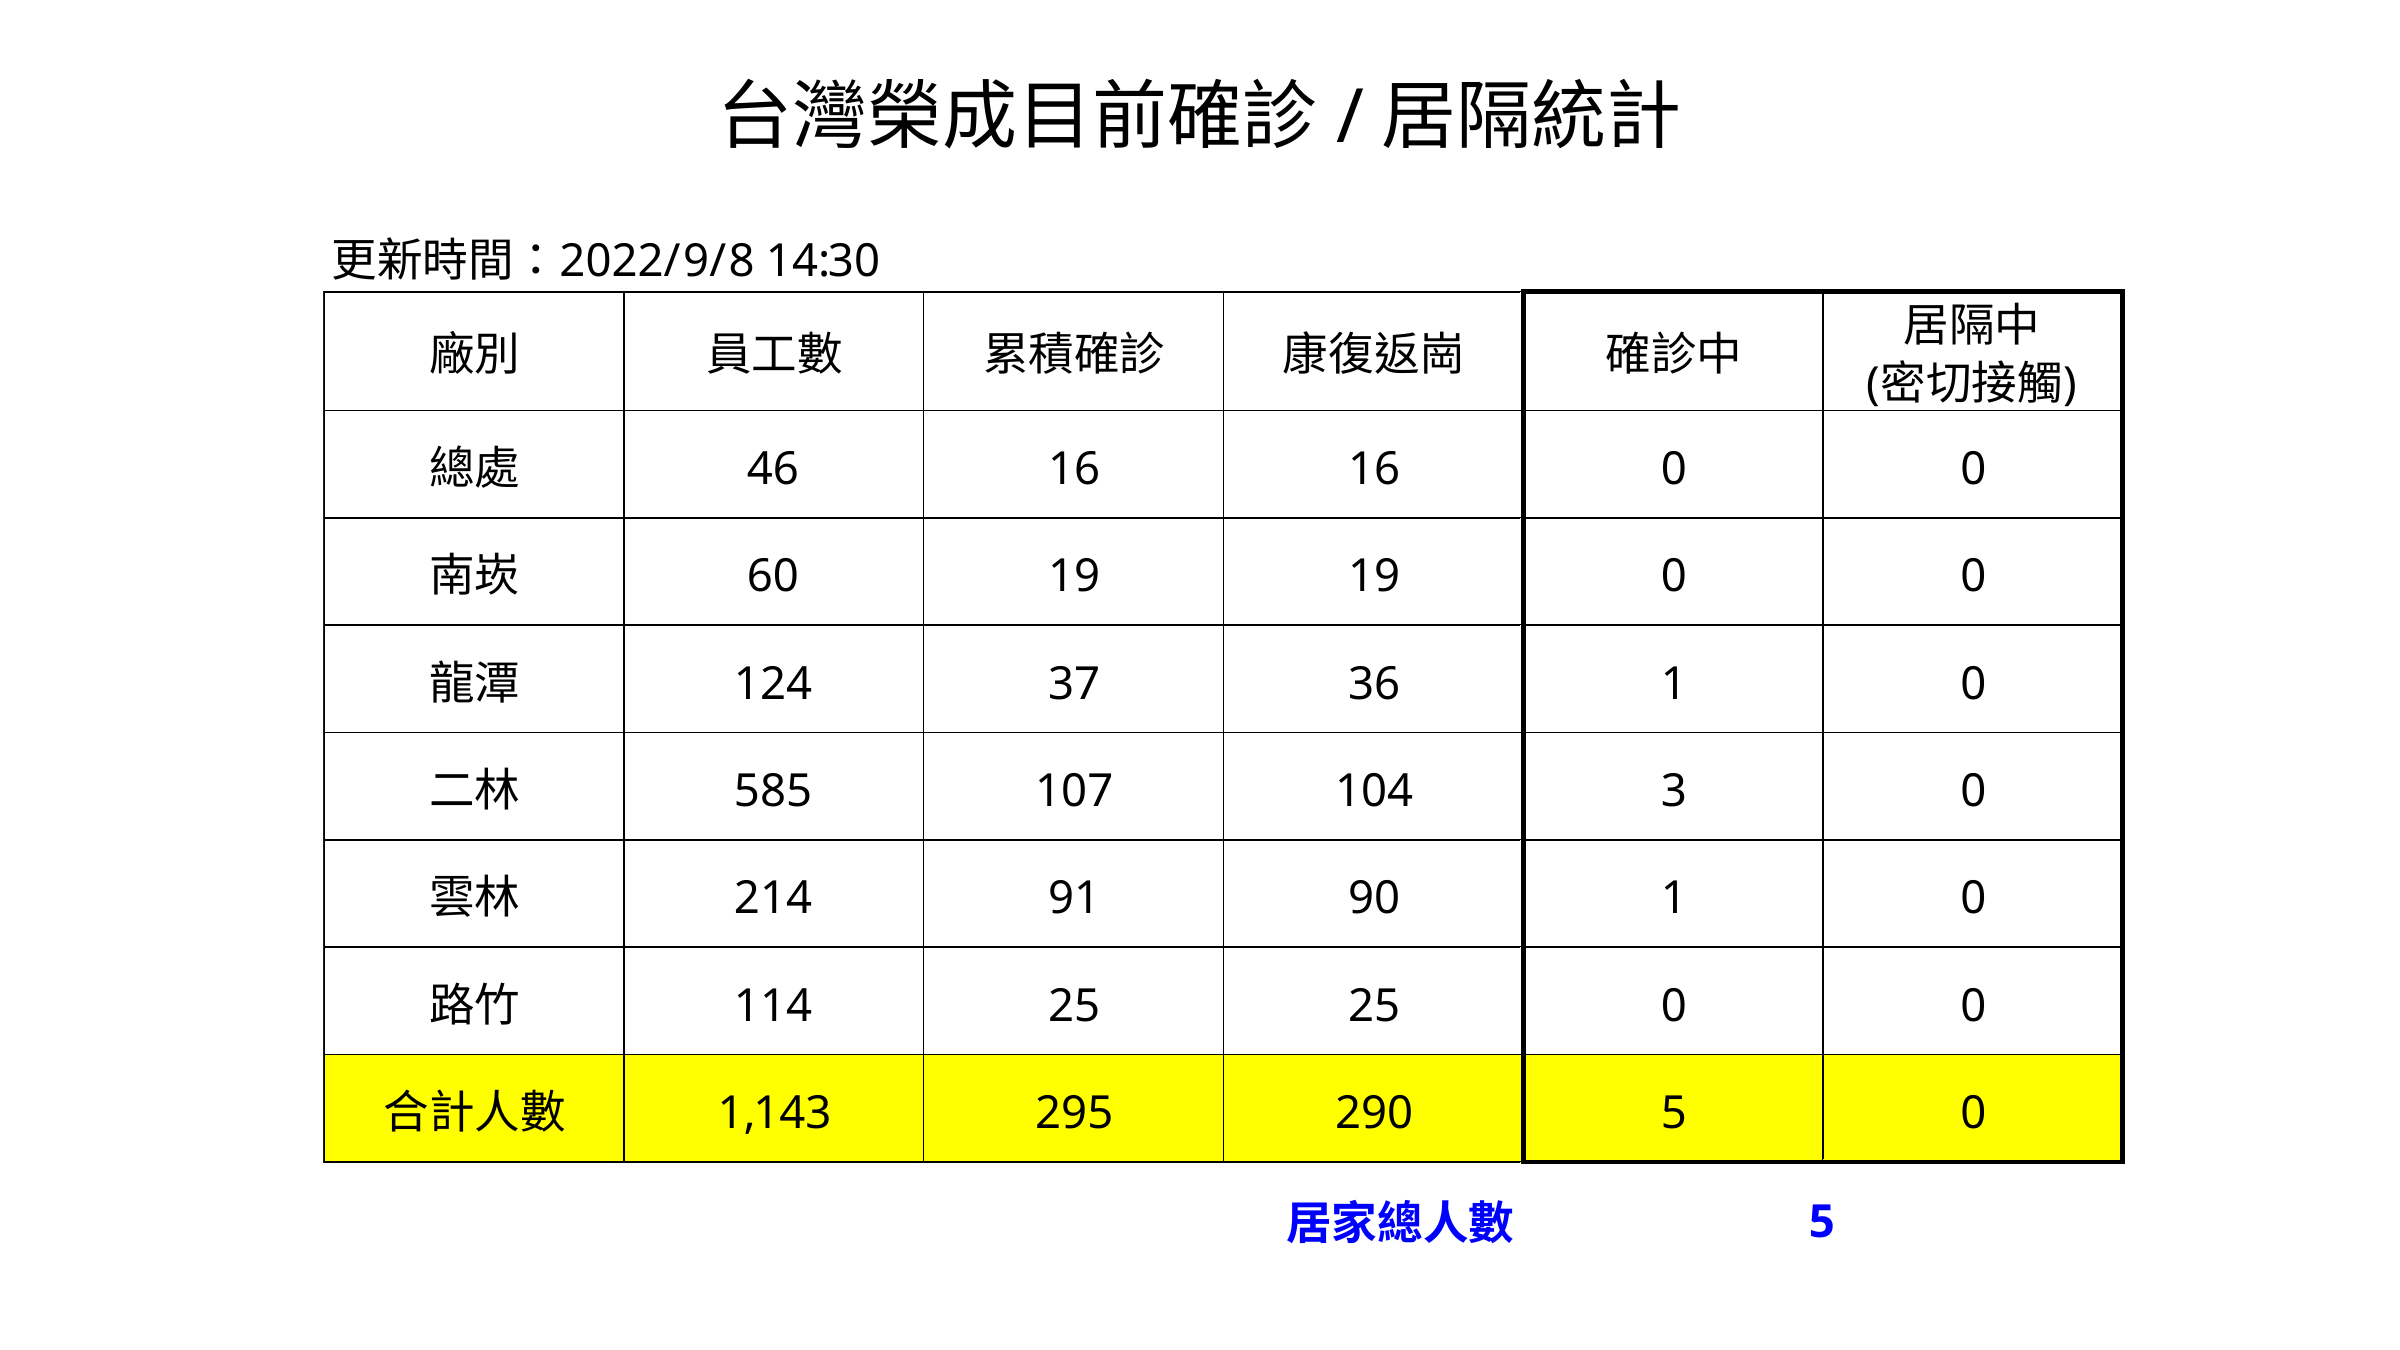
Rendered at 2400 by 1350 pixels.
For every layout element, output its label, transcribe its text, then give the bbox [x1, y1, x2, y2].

text_box 台灣榮成目前確診/居隔統計 [703, 59, 1697, 165]
picture [323, 170, 2215, 1303]
